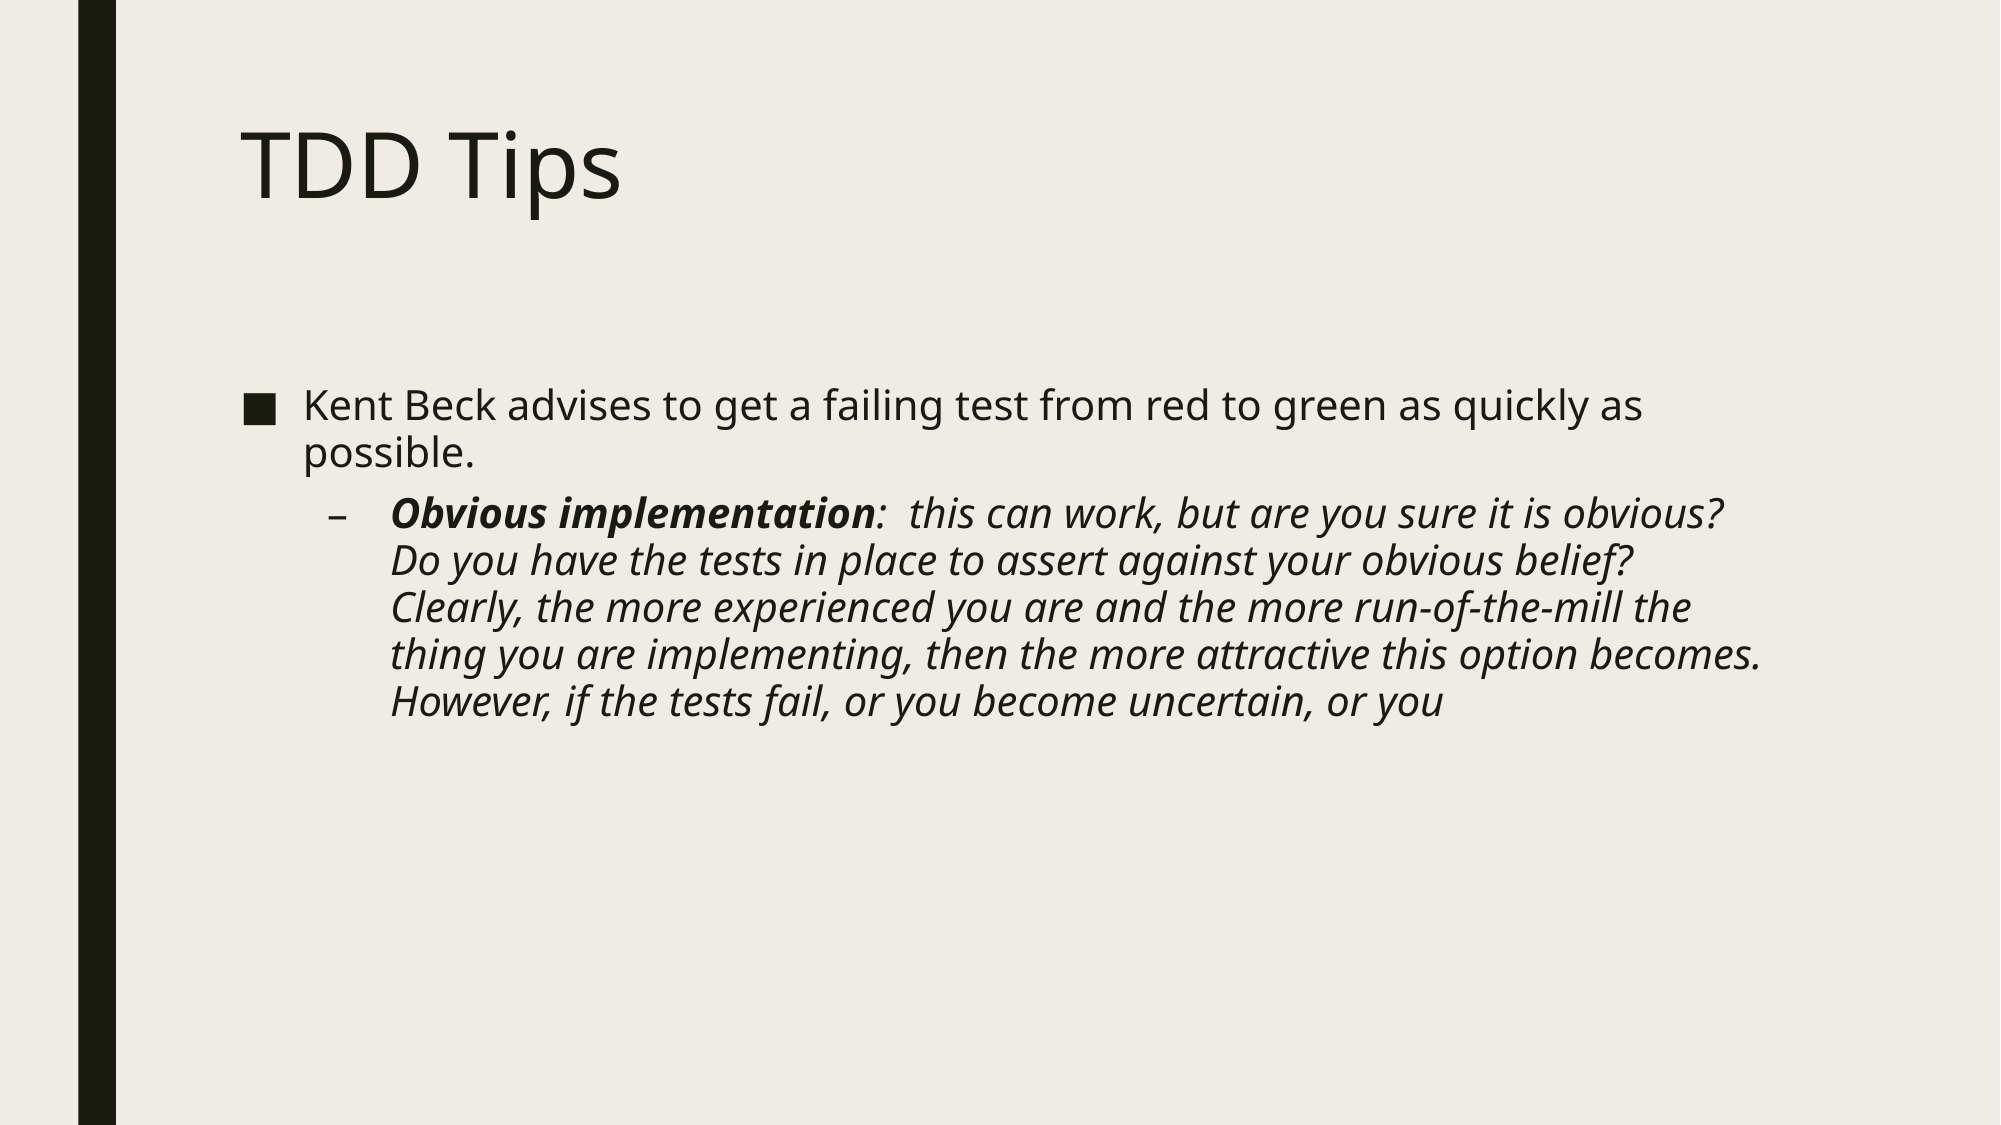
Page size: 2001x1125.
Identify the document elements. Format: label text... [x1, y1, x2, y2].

title TDD Tips [225, 112, 1800, 357]
list Kent Beck advises to get a failing test from red to green as quickly as possible. Obvious implementation: this can work, but are you sure it is obvious? Do you have the tests in place to assert against your obvious belief? Clearly, the more experienced you are and the more run-of-the-mill the thing you are implementing, then the more attractive this option becomes. However, if the tests fail, or you become uncertain, or you [225, 375, 1800, 963]
